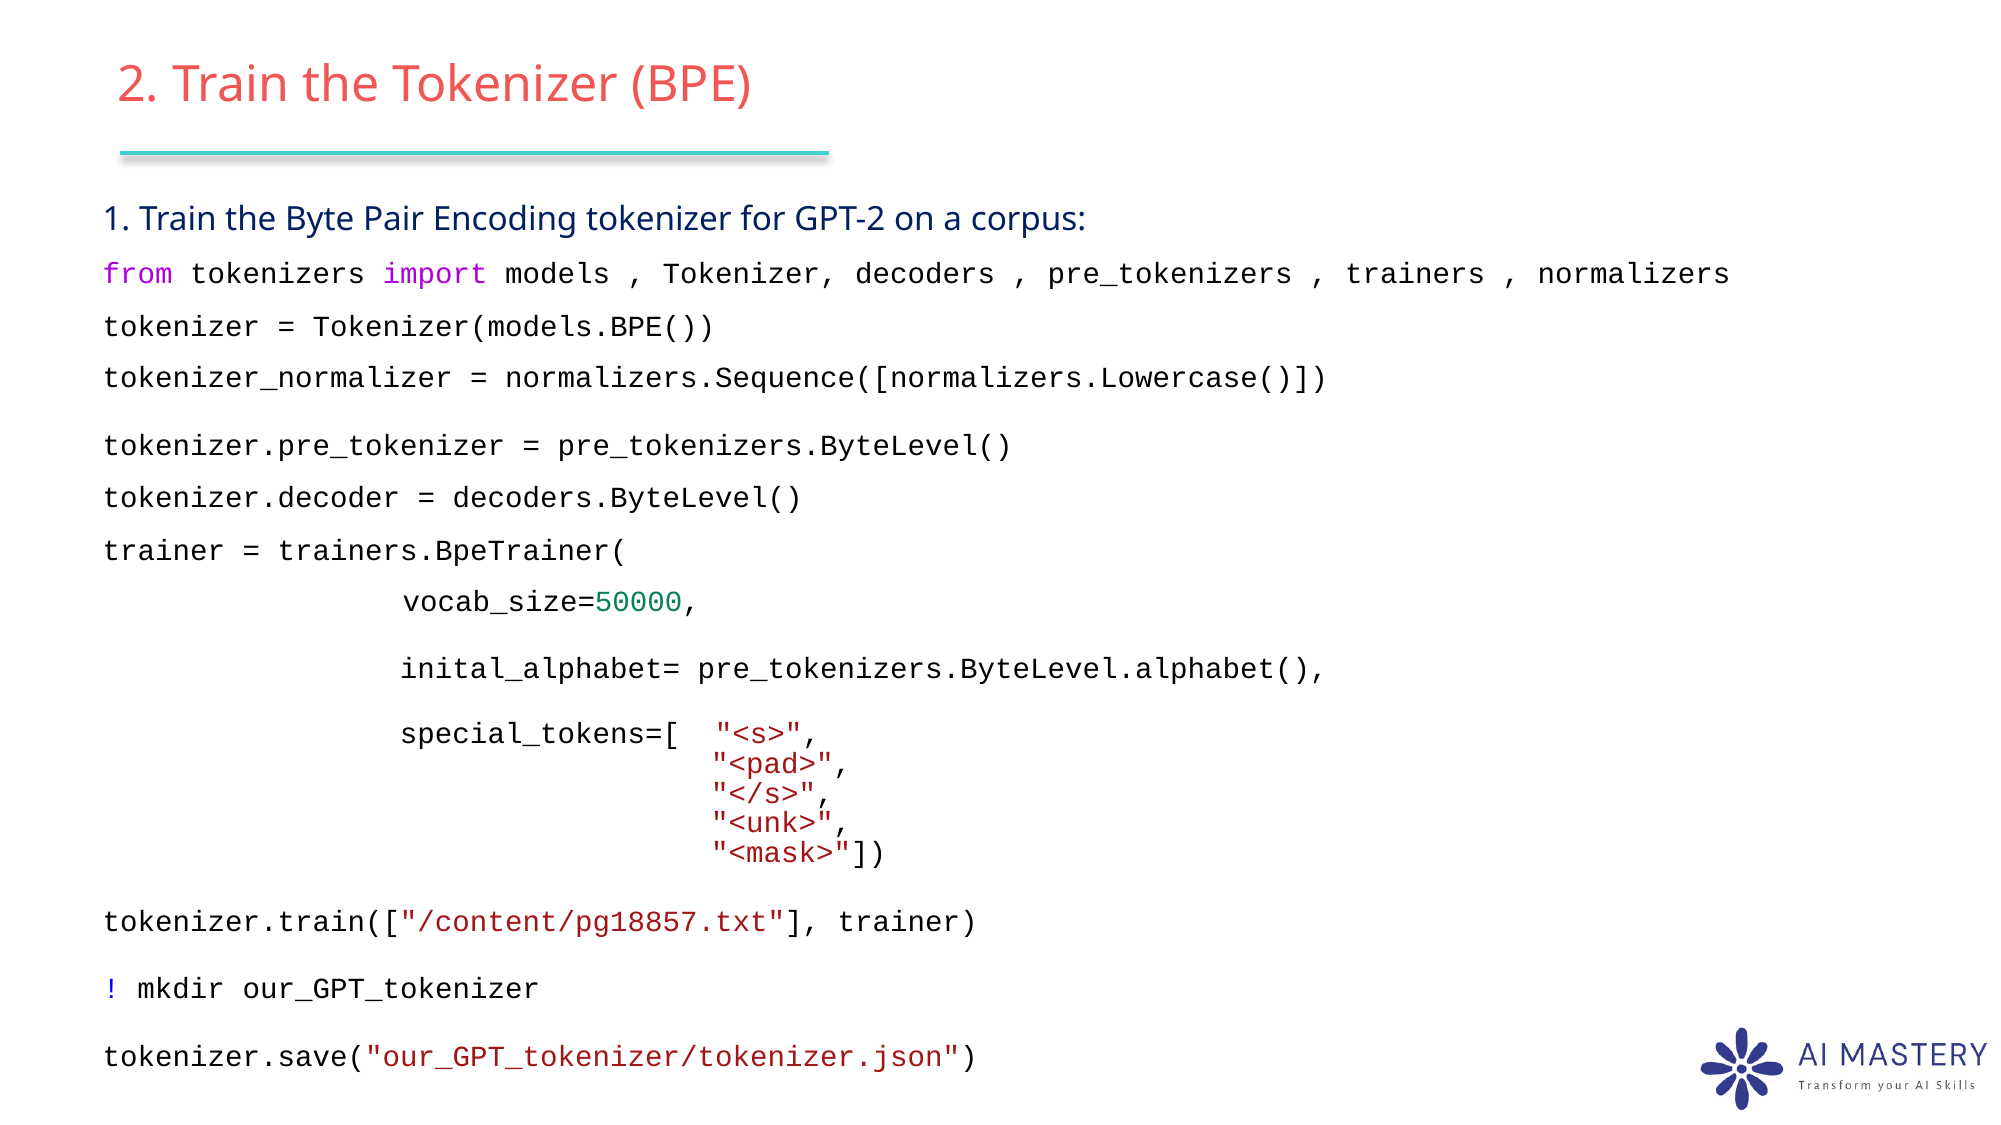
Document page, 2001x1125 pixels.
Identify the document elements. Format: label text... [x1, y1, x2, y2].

title 2. Train the Tokenizer (BPE) [102, 0, 1828, 195]
picture [1687, 1013, 2000, 1125]
list 1. Train the Byte Pair Encoding tokenizer for GPT-2 on a corpus: from tokenizers import models , Tokenizer, decoders , pre_tokenizers , trainers , normalizers tokenizer = Tokenizer(models.BPE()) tokenizer_normalizer = normalizers.Sequence([normalizers.Lowercase()]) tokenizer.pre_tokenizer = pre_tokenizers.ByteLevel() tokenizer.decoder = decoders.ByteLevel() trainer = trainers.BpeTrainer( vocab_size=50000, inital_alphabet= pre_tokenizers.ByteLevel.alphabet(), special_tokens=[ "<s>", "<pad>", "</s>", "<unk>", "<mask>"]) tokenizer.train(["/content/pg18857.txt"], trainer) ! mkdir our_GPT_tokenizer tokenizer.save("our_GPT_tokenizer/tokenizer.json") [87, 194, 1766, 1073]
